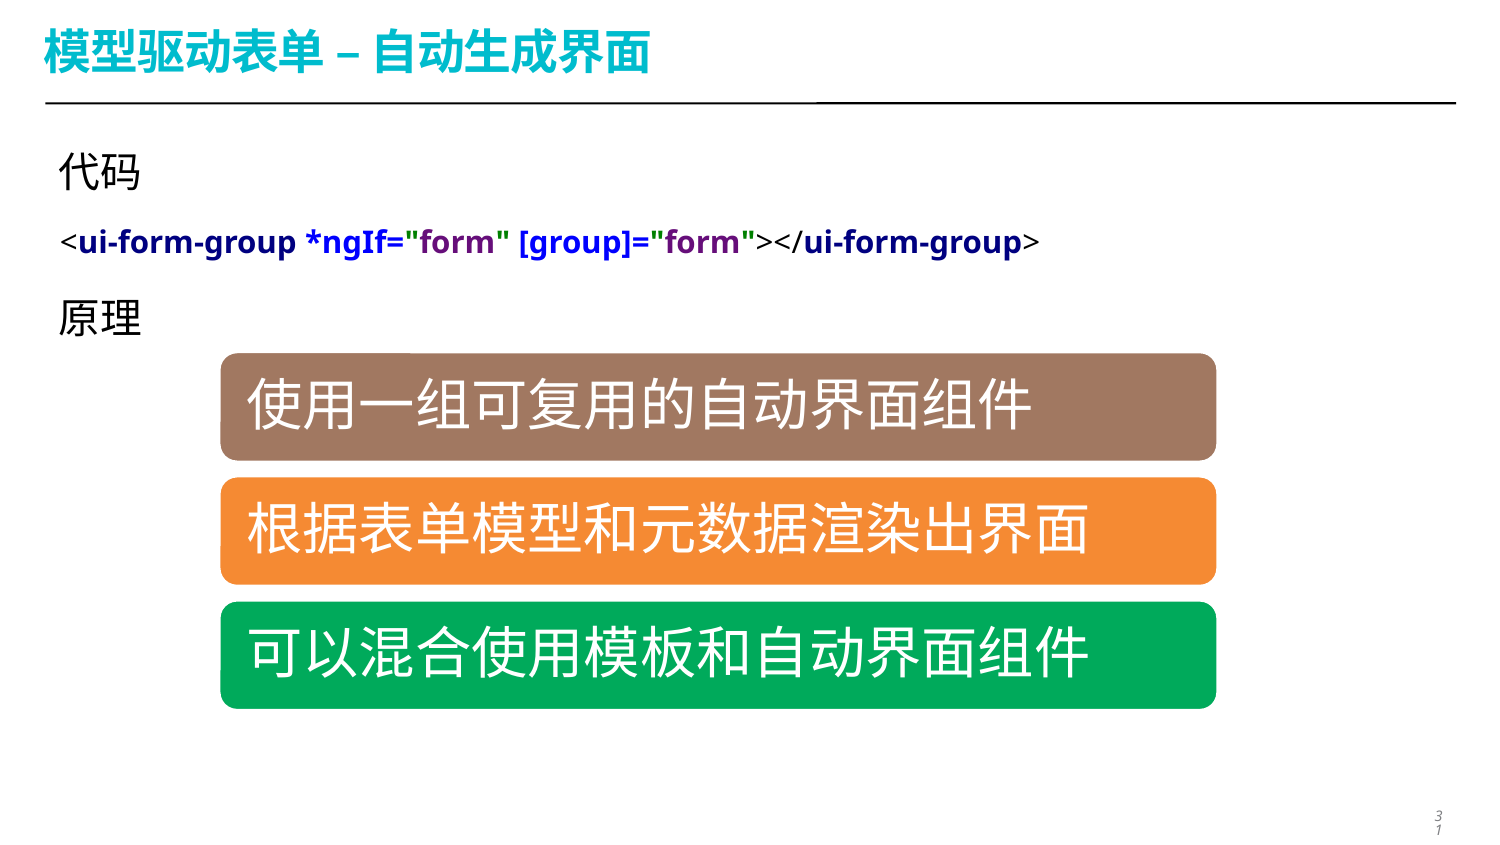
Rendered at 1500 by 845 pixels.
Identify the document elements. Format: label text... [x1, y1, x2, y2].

text_box <ui-form-group *ngIf="form" [group]="form"></ui-form-group> [45, 219, 1097, 268]
title 模型驱动表单 – 自动生成界面 [43, 26, 1457, 89]
text_box 代码 [43, 138, 644, 204]
slide_number 31 [1425, 801, 1457, 827]
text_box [218, 349, 1219, 713]
text_box 原理 [43, 283, 644, 349]
